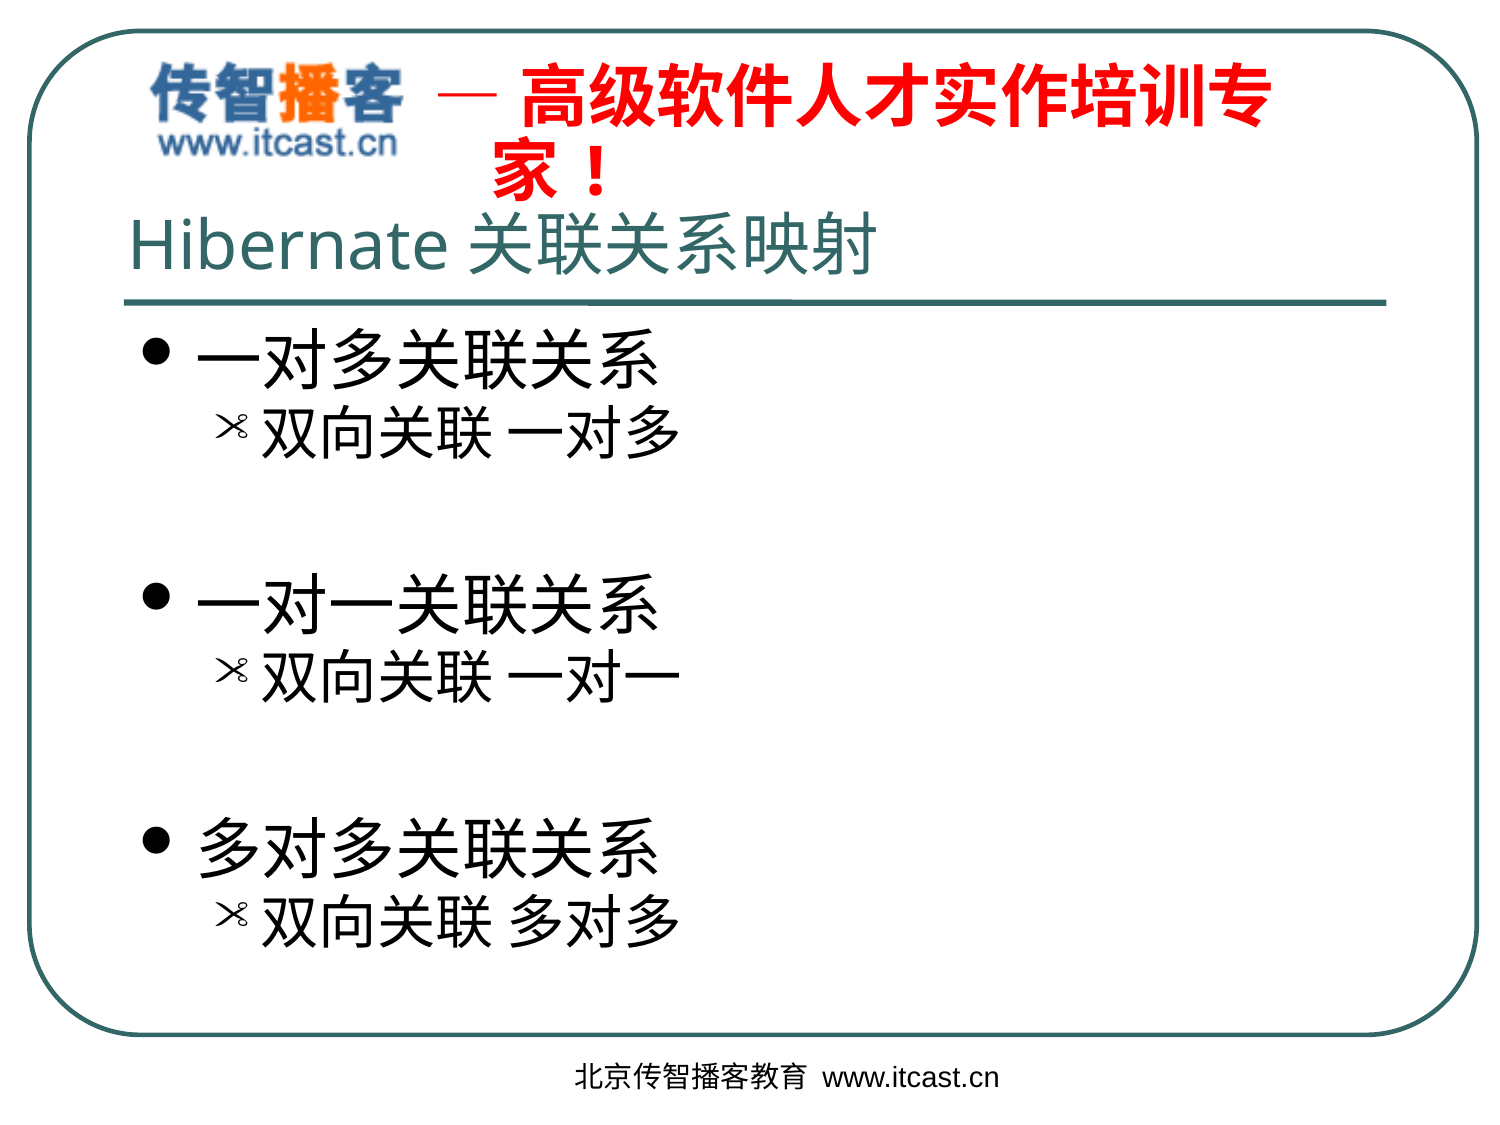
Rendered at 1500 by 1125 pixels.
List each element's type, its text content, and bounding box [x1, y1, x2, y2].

list 一对多关联关系 双向关联 一对多 一对一关联关系 双向关联 一对一 多对多关联关系 双向关联 多对多 [123, 326, 1387, 999]
title Hibernate关联关系映射 [112, 54, 1375, 291]
footer 北京传智播客教育 www.itcast.cn [549, 1050, 1025, 1125]
